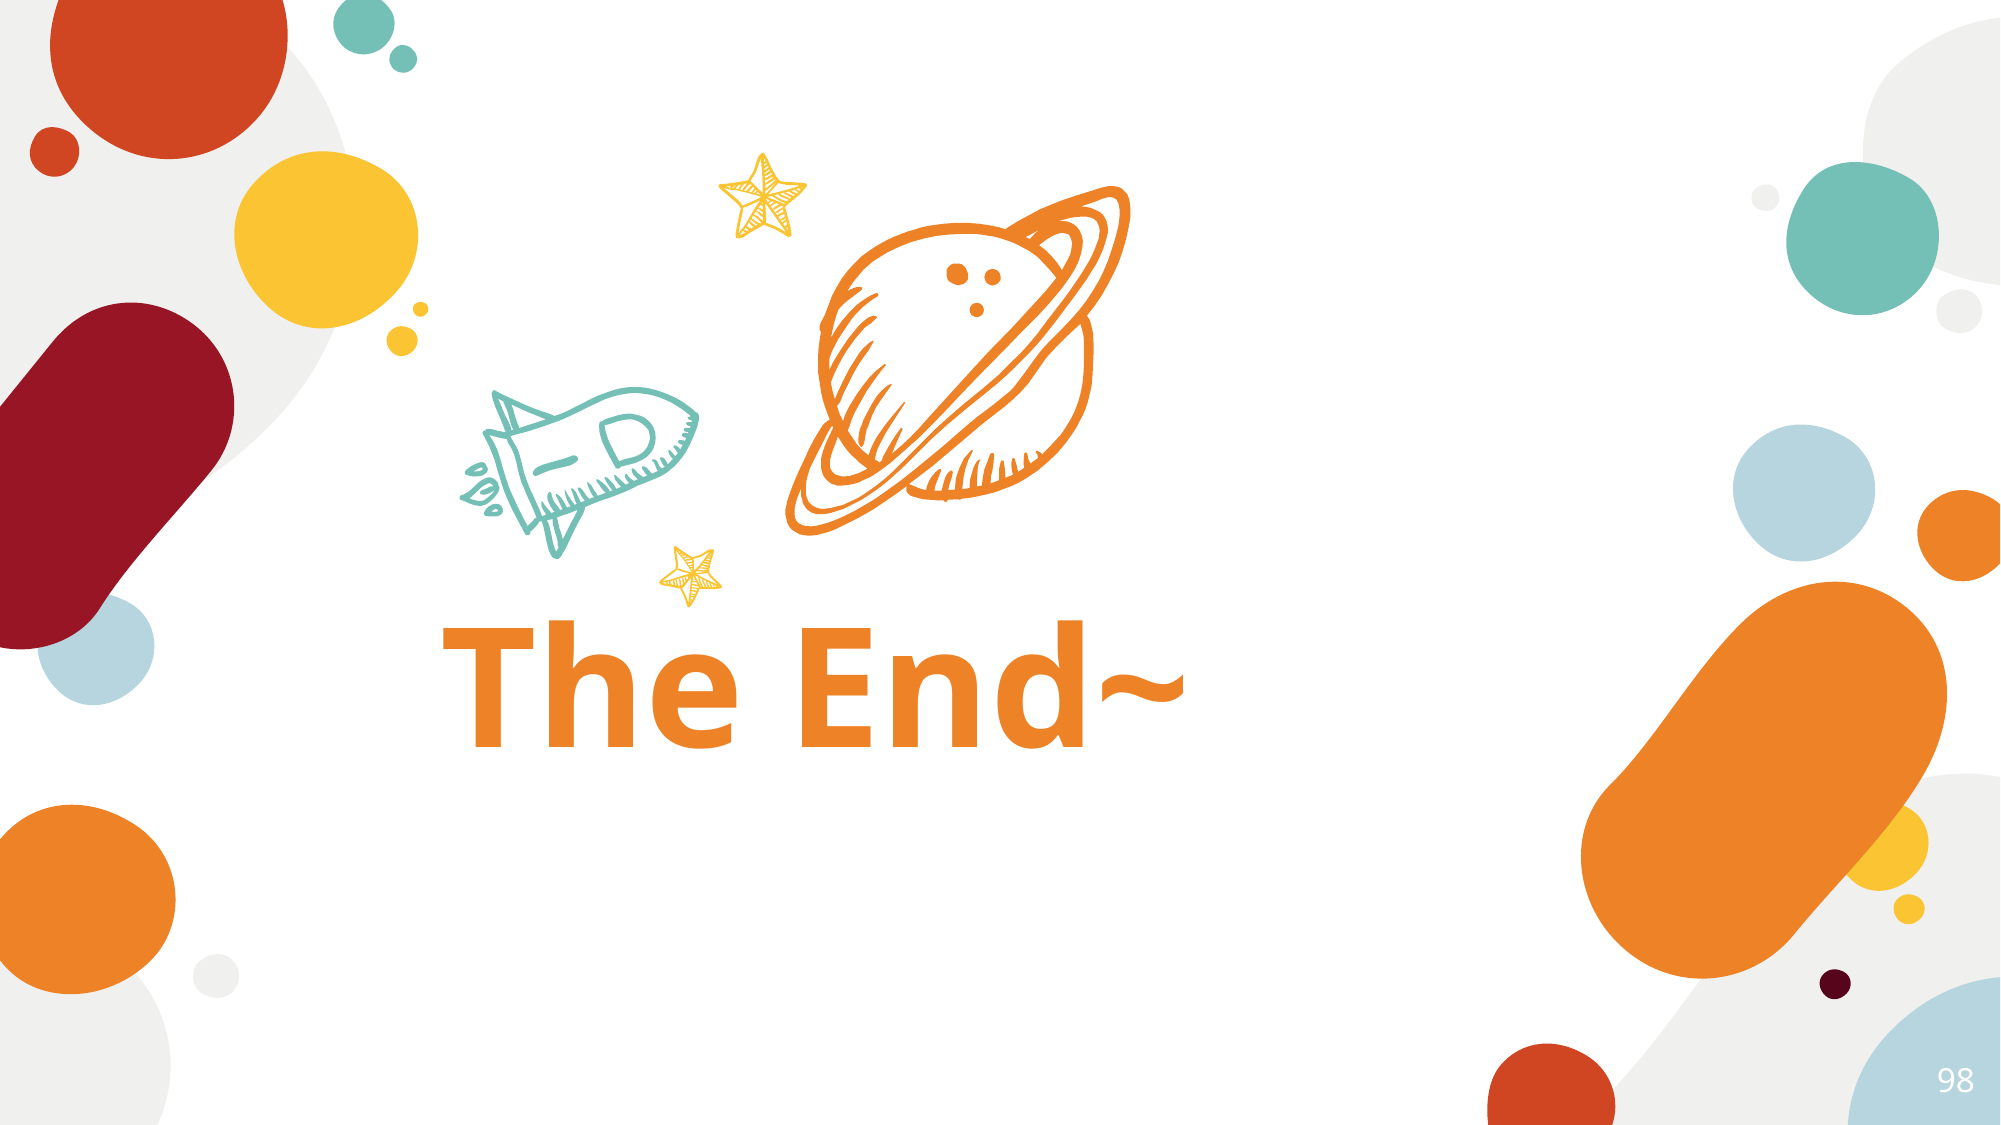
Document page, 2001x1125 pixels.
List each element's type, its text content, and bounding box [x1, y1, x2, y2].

text_box [464, 462, 488, 477]
title The End~ [440, 529, 1460, 784]
text_box [482, 386, 700, 559]
text_box [718, 152, 807, 239]
text_box [785, 186, 1131, 536]
text_box [659, 545, 722, 608]
text_box [459, 477, 500, 506]
slide_number 98 [1854, 1038, 1975, 1125]
